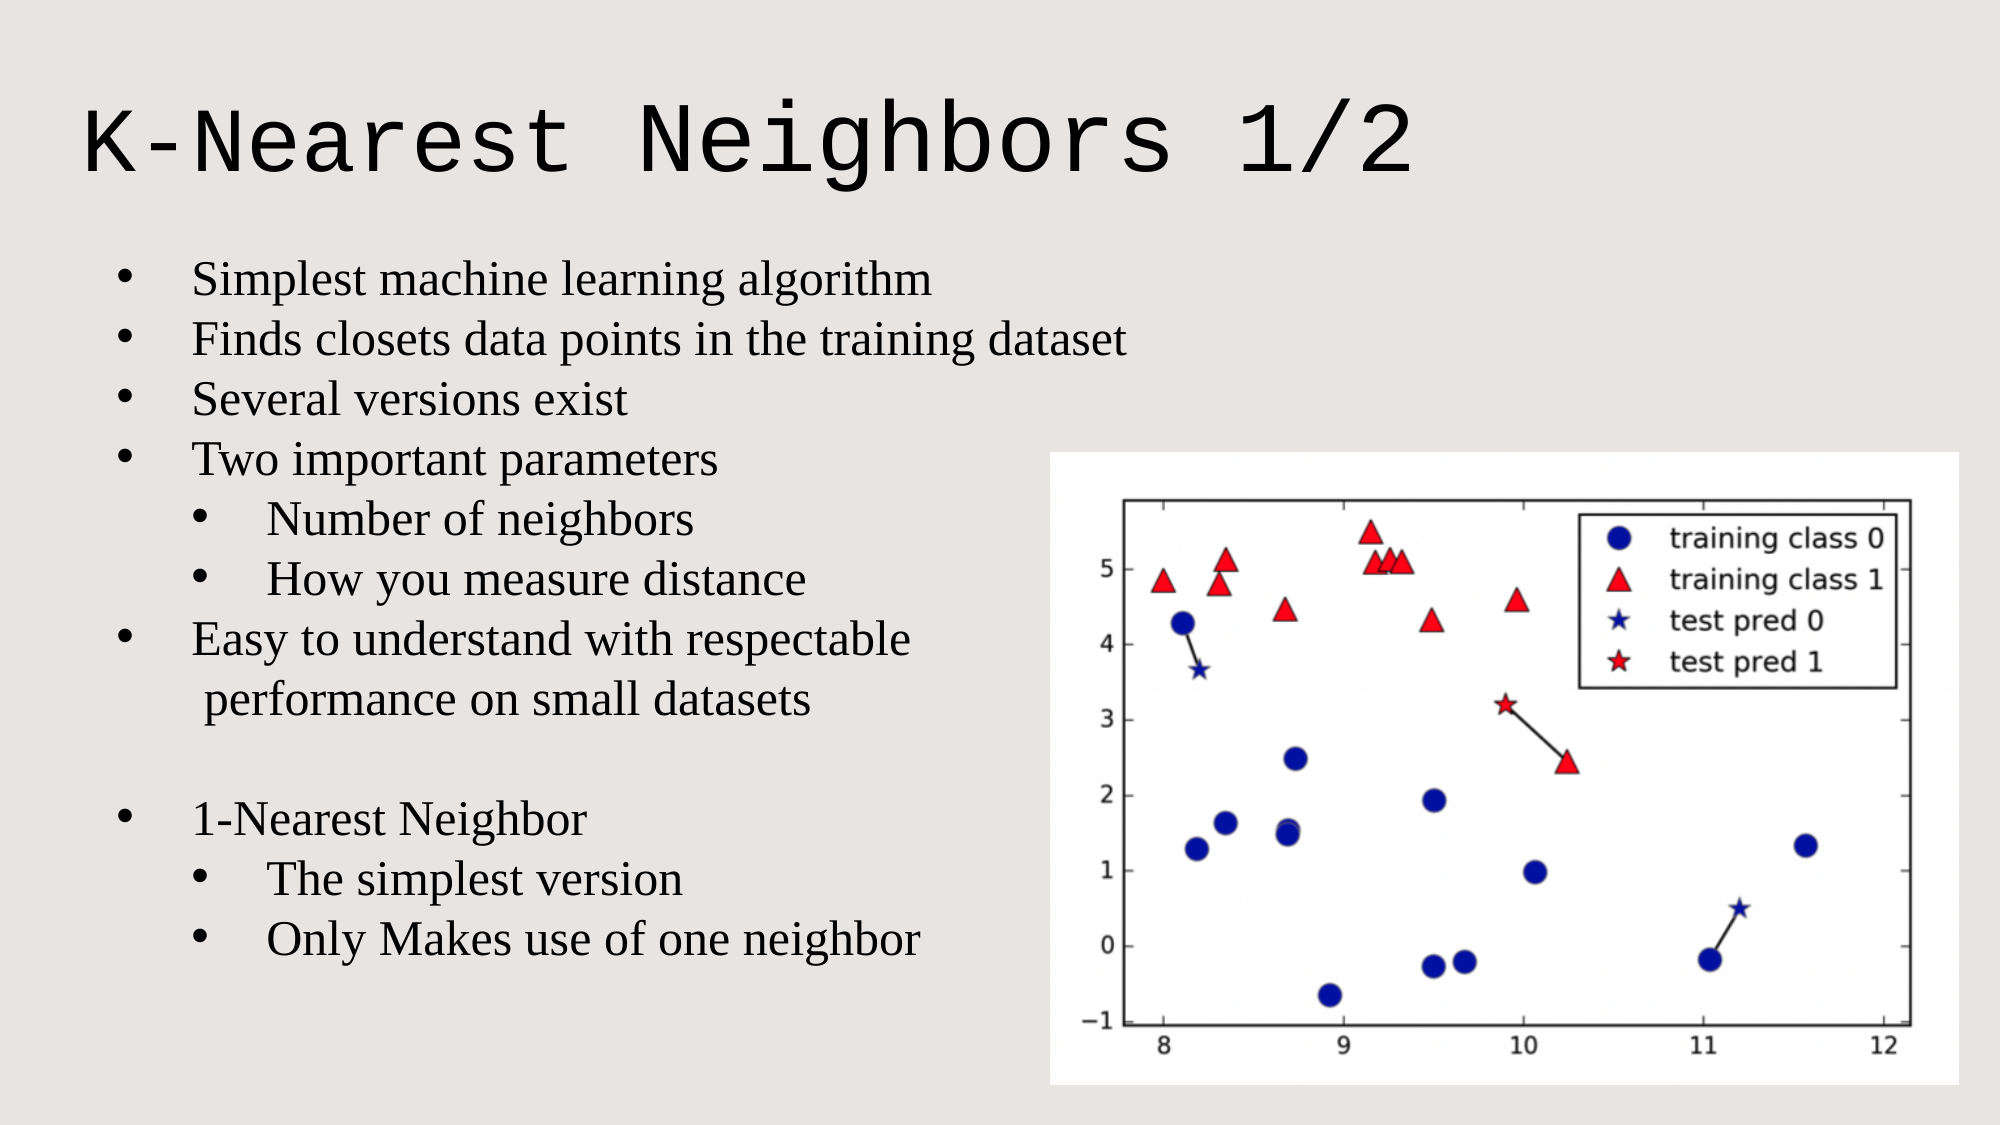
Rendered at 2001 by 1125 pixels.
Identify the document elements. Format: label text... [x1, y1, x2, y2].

text_box K-Nearest Neighbors 1/2 [66, 64, 1940, 199]
picture [1050, 452, 1959, 1085]
text_box Simplest machine learning algorithm Finds closets data points in the training dataset Several versions exist Two important parameters Number of neighbors How you measure distance Easy to understand with respectable performance on small datasets 1-Nearest Neighbor The simplest version Only Makes use of one neighbor [101, 238, 1902, 1094]
